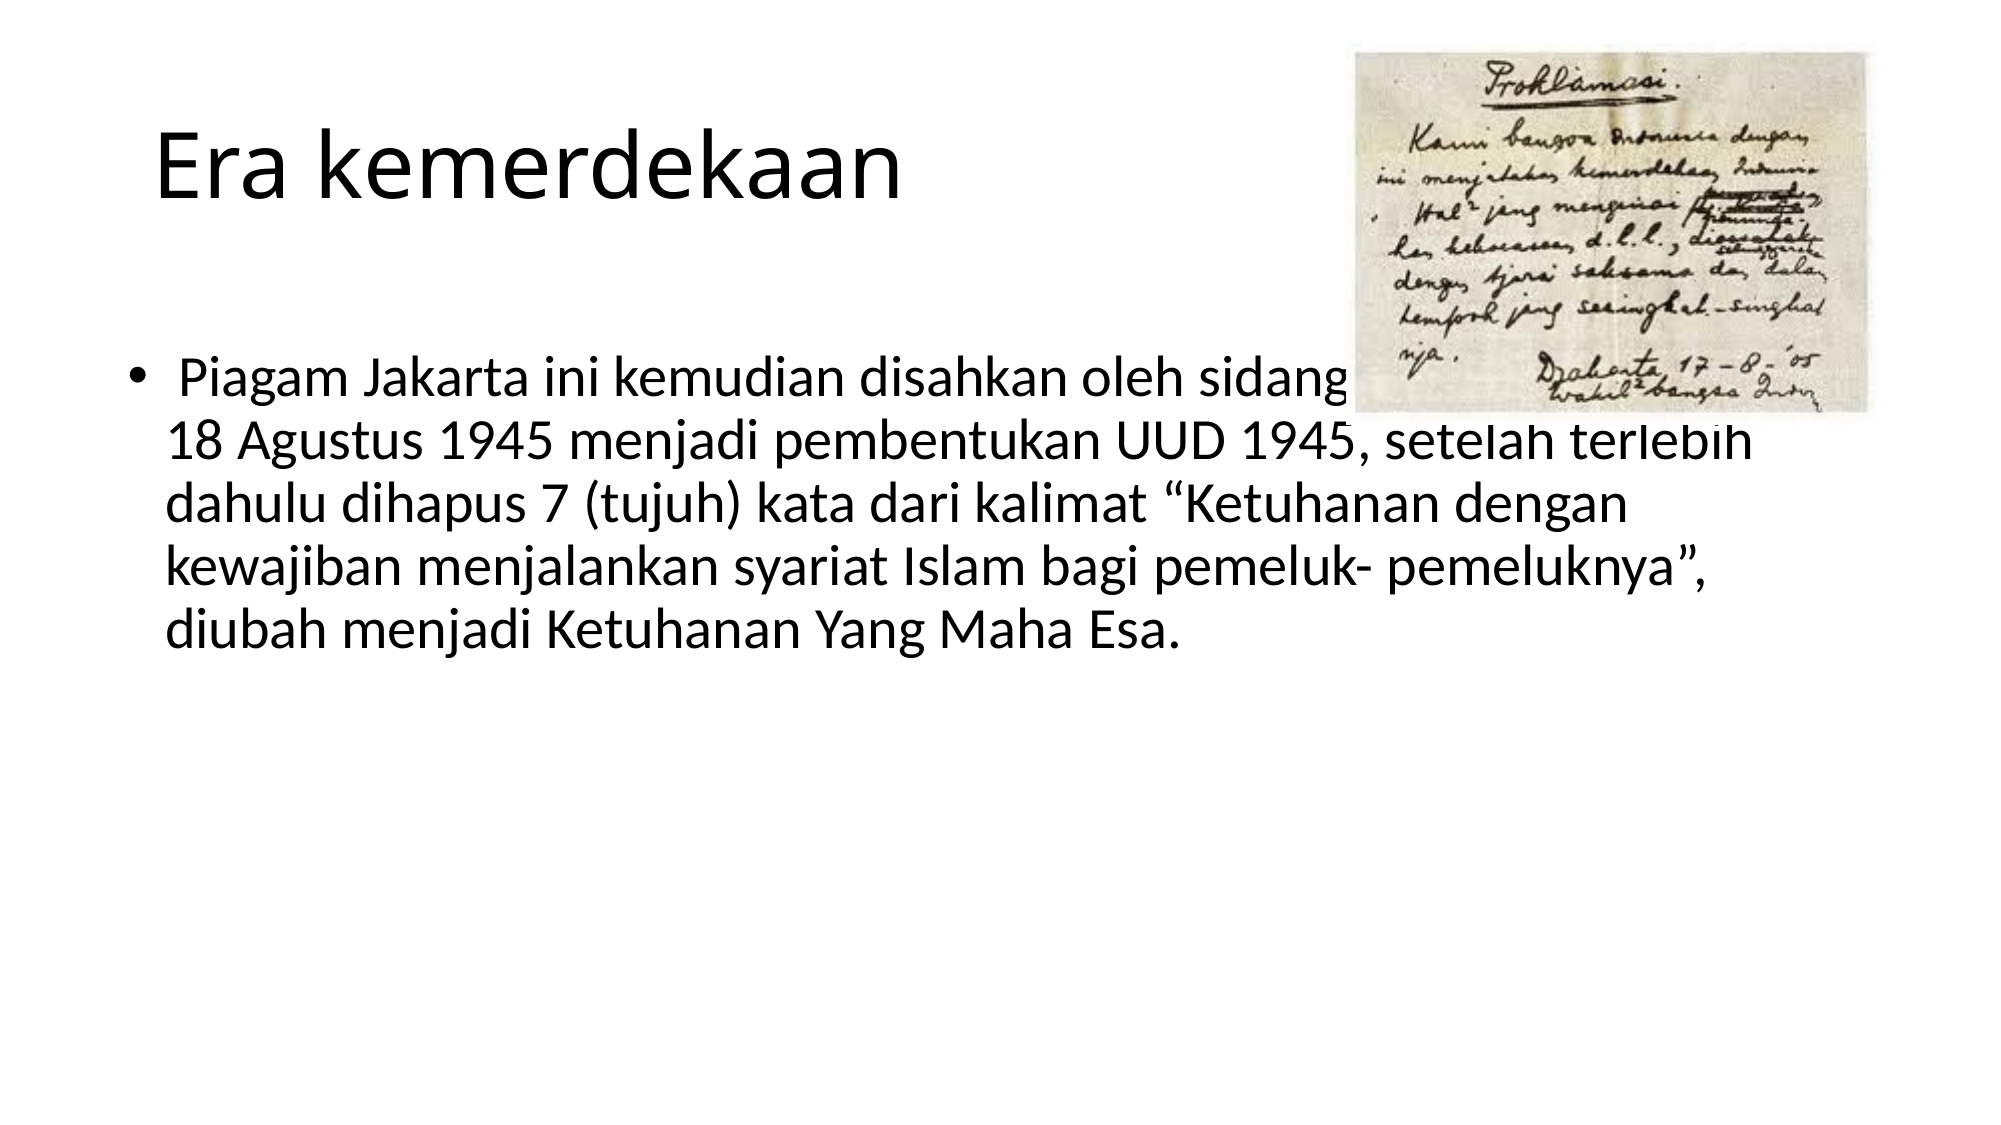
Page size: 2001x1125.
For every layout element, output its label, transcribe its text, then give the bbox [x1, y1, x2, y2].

list Piagam Jakarta ini kemudian disahkan oleh sidang PPKI pada tanggal 18 Agustus 1945 menjadi pembentukan UUD 1945, setelah terlebih dahulu dihapus 7 (tujuh) kata dari kalimat “Ketuhanan dengan kewajiban menjalankan syariat Islam bagi pemeluk- pemeluknya”, diubah menjadi Ketuhanan Yang Maha Esa. [112, 338, 1818, 882]
picture [1346, 43, 1877, 425]
title Era kemerdekaan [137, 59, 1346, 278]
